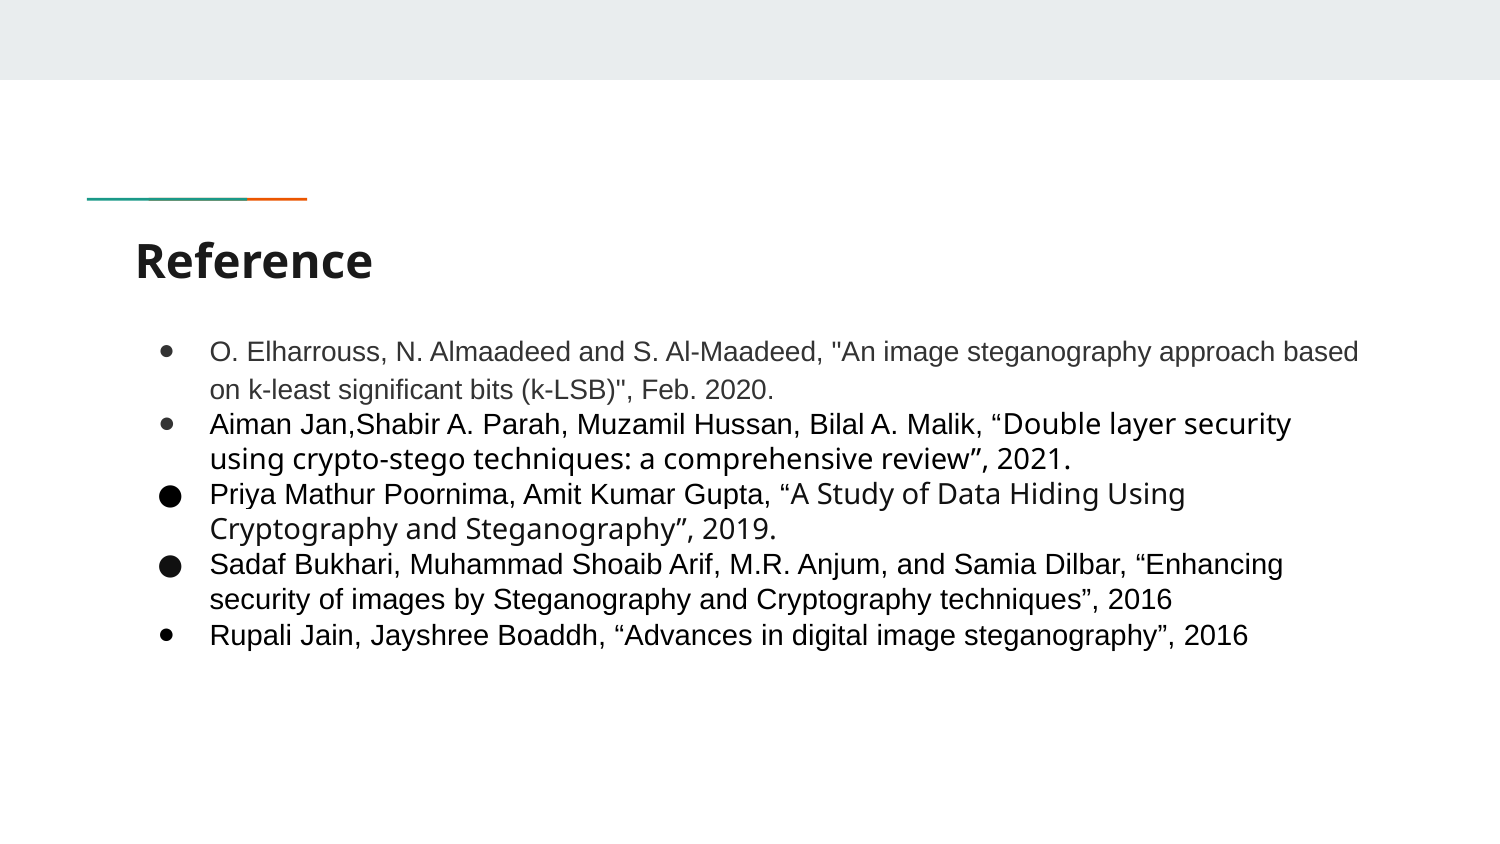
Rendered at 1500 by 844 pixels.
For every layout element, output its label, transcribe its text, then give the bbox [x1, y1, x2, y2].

title Reference [119, 216, 1381, 305]
list O. Elharrouss, N. Almaadeed and S. Al-Maadeed, "An image steganography approach based on k-least significant bits (k-LSB)", Feb. 2020. Aiman Jan,Shabir A. Parah, Muzamil Hussan, Bilal A. Malik, “Double layer security using crypto-stego techniques: a comprehensive review”, 2021. Priya Mathur Poornima, Amit Kumar Gupta, “A Study of Data Hiding Using Cryptography and Steganography”, 2019. Sadaf Bukhari, Muhammad Shoaib Arif, M.R. Anjum, and Samia Dilbar, “Enhancing security of images by Steganography and Cryptography techniques”, 2016 Rupali Jain, Jayshree Boaddh, “Advances in digital image steganography”, 2016 [119, 313, 1381, 684]
